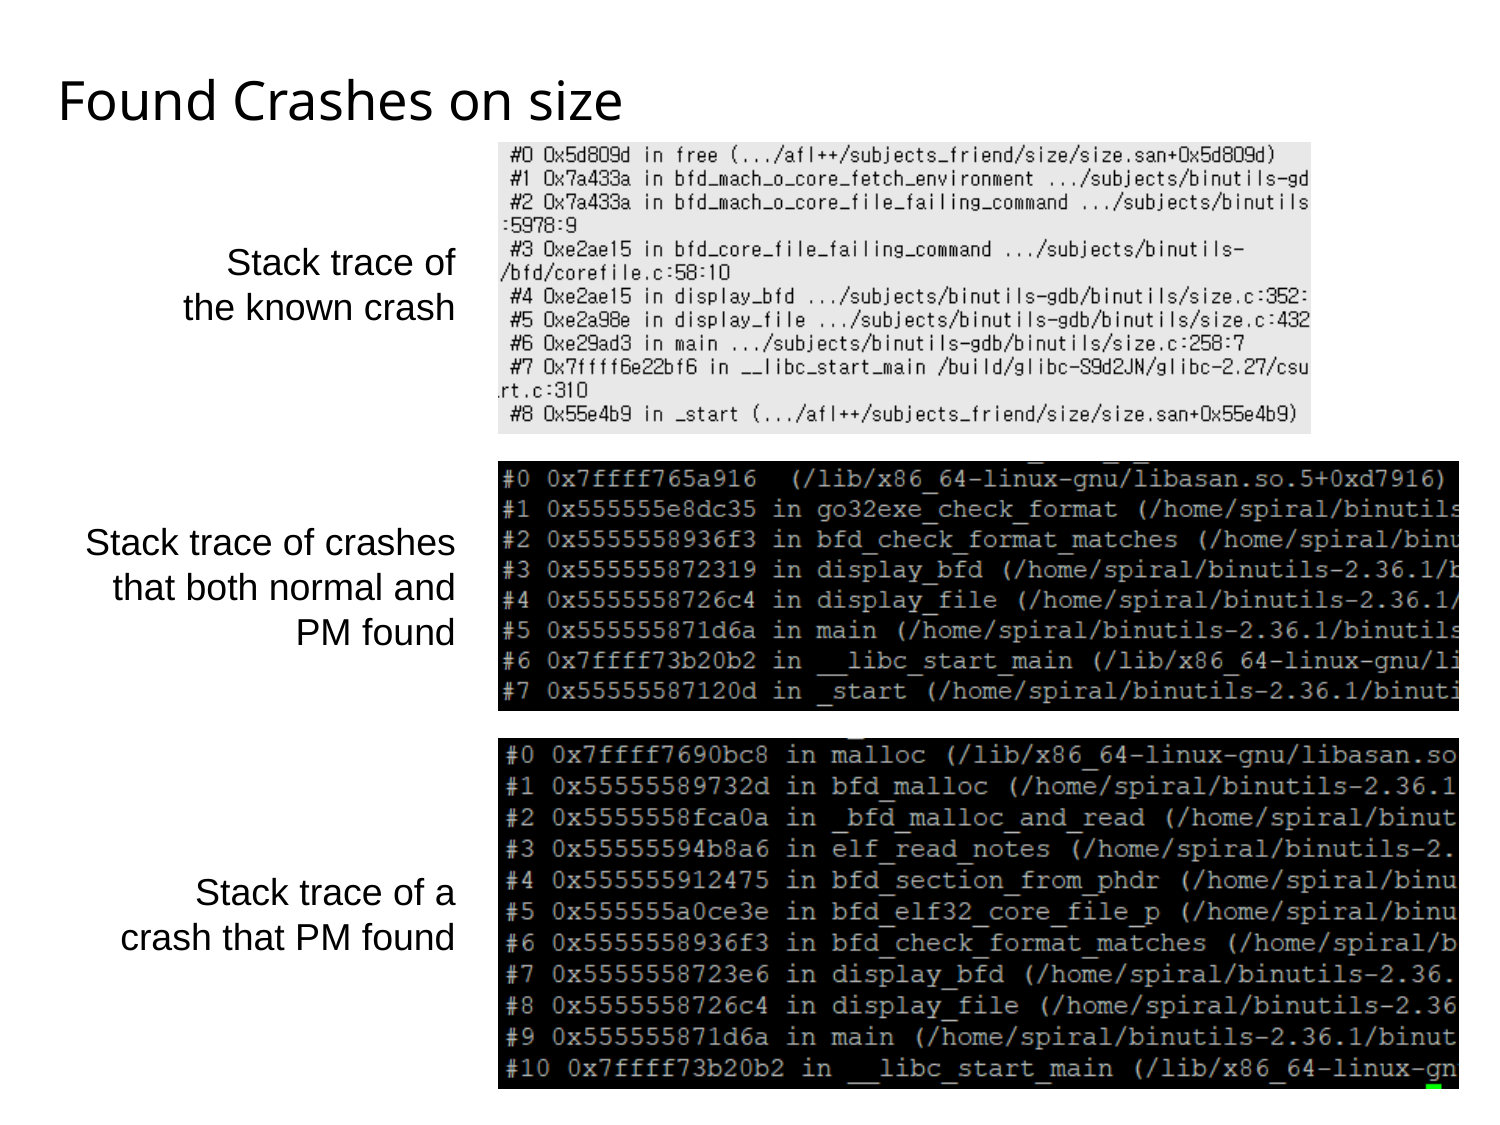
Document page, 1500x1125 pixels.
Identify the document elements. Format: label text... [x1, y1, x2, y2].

title Found Crashes on size [42, 25, 1459, 181]
text_box Stack trace of the known crash [164, 230, 471, 336]
text_box Stack trace of crashes that both normal and PM found [70, 510, 471, 660]
picture [497, 142, 1311, 434]
picture [497, 461, 1459, 711]
picture [497, 738, 1459, 1089]
text_box Stack trace of a crash that PM found [95, 860, 471, 966]
